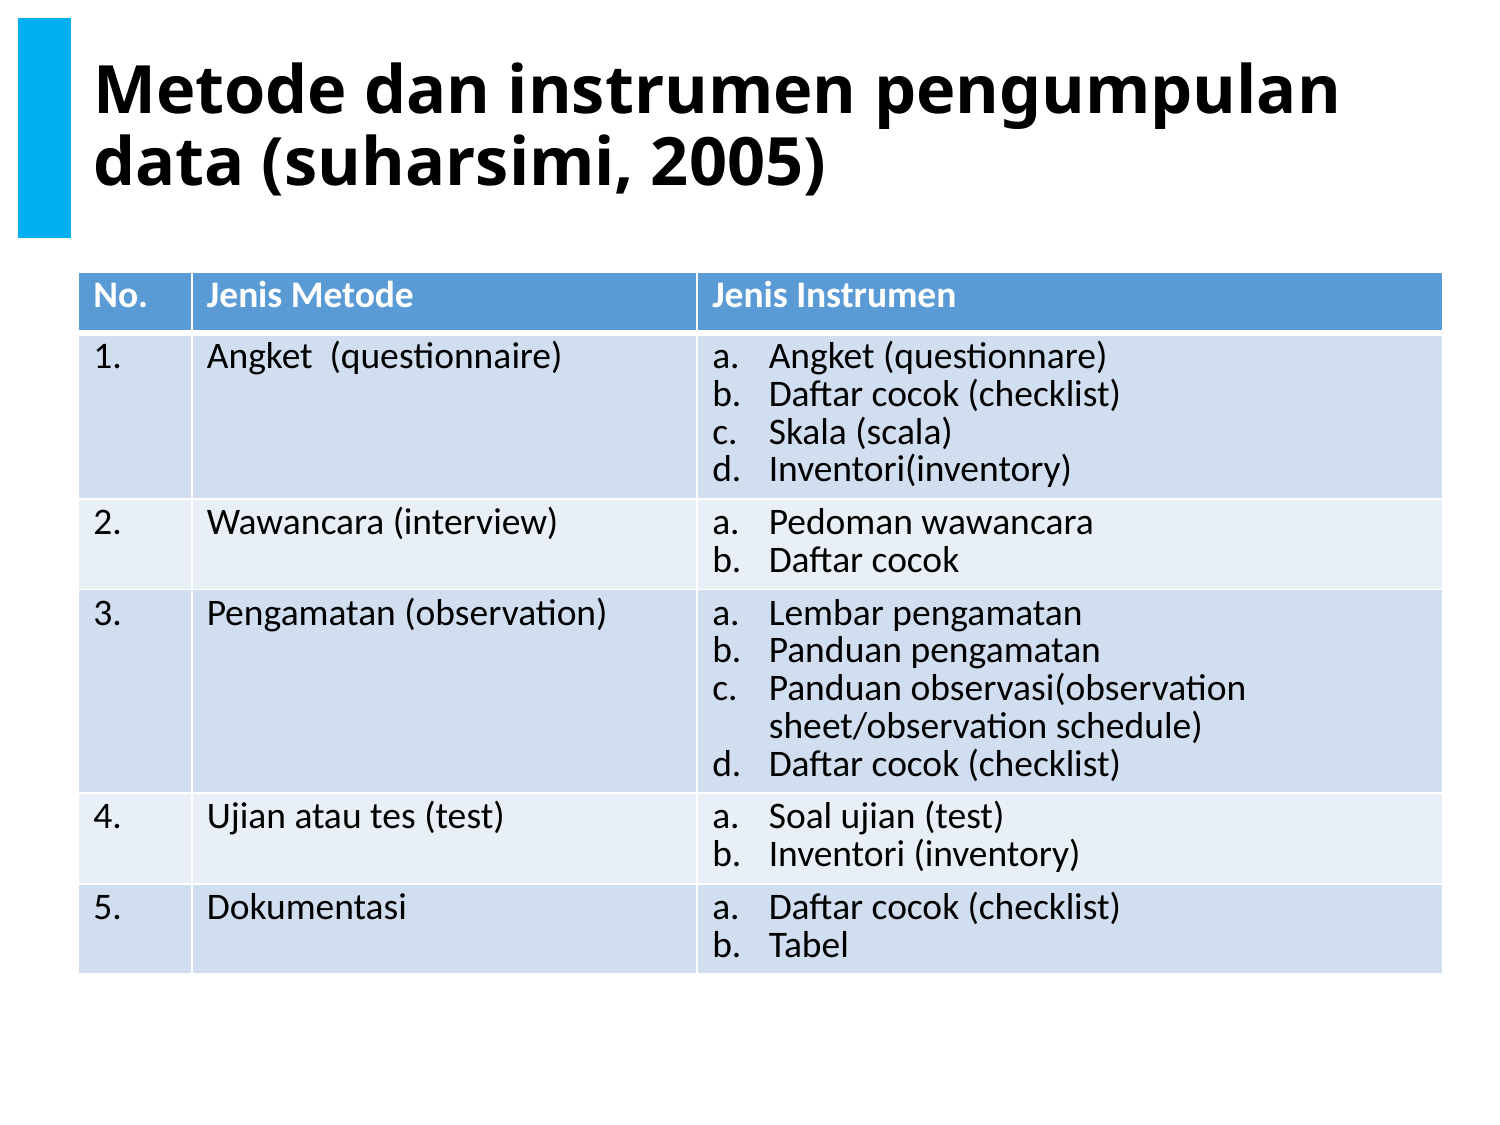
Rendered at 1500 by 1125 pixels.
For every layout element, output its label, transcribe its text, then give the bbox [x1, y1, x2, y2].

table_cell Lembar pengamatan Panduan pengamatan Panduan observasi(observation sheet/observation schedule) Daftar cocok (checklist) [698, 590, 1442, 792]
table_cell Pengamatan (observation) [193, 590, 696, 792]
table_cell 2. [79, 500, 191, 589]
table_cell 3. [79, 590, 191, 792]
table_cell Angket (questionnare) Daftar cocok (checklist) Skala (scala) Inventori(inventory) [698, 336, 1442, 498]
table_cell Ujian atau tes (test) [193, 794, 696, 883]
table_header No. [79, 273, 191, 330]
table_cell 4. [79, 794, 191, 883]
table_header Jenis Metode [193, 273, 696, 330]
table_cell Soal ujian (test) Inventori (inventory) [698, 794, 1442, 883]
title Metode dan instrumen pengumpulan data (suharsimi, 2005) [78, 19, 1443, 237]
table_cell 5. [79, 885, 191, 973]
table_cell 1. [79, 336, 191, 498]
table_header Jenis Instrumen [698, 273, 1442, 330]
table_cell Pedoman wawancara Daftar cocok [698, 500, 1442, 589]
table_cell Daftar cocok (checklist) Tabel [698, 885, 1442, 973]
table_cell Wawancara (interview) [193, 500, 696, 589]
table_cell Angket (questionnaire) [193, 336, 696, 498]
table_cell Dokumentasi [193, 885, 696, 973]
